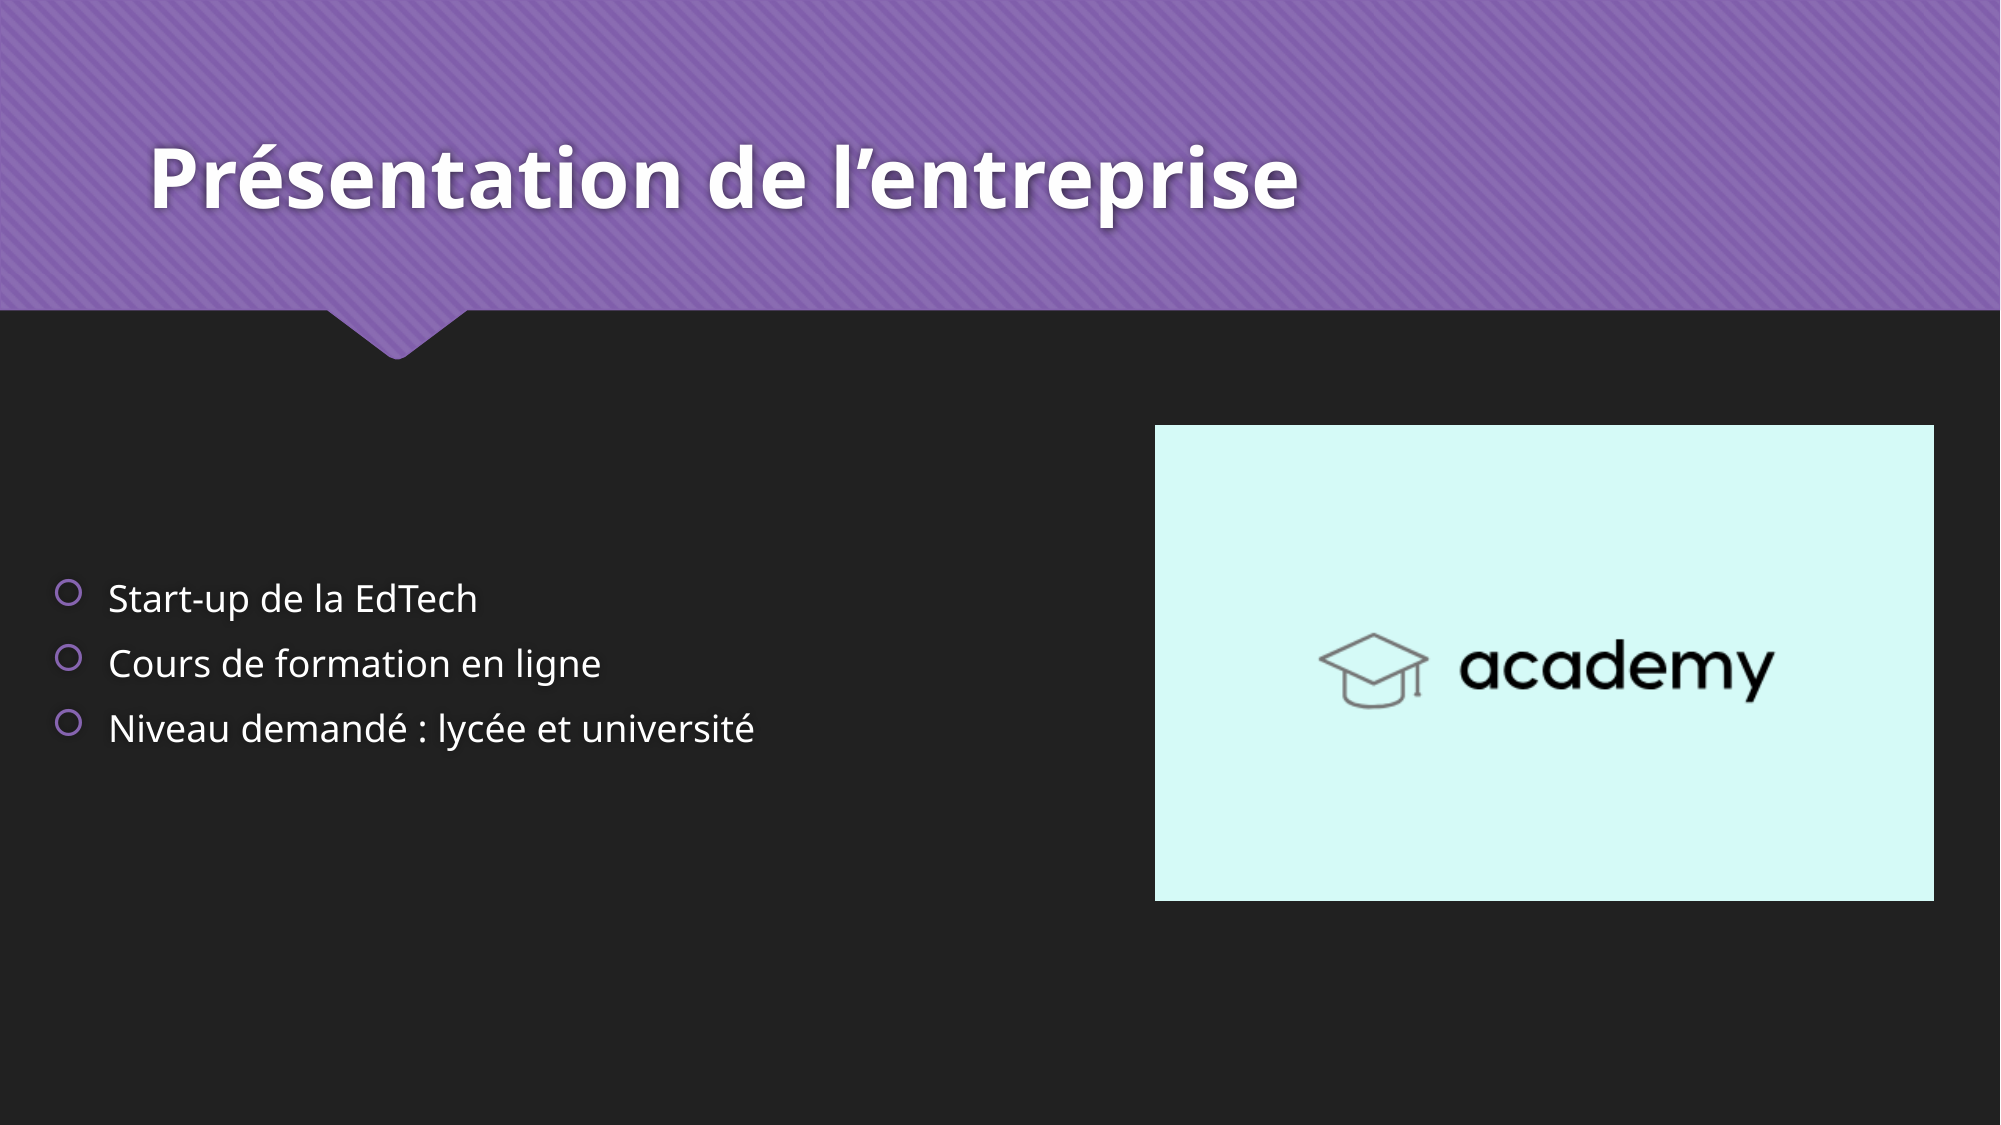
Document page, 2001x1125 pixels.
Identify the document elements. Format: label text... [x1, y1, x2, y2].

picture [1155, 425, 1934, 901]
title Présentation de l’entreprise [132, 73, 1868, 233]
list Start-up de la EdTech Cours de formation en ligne Niveau demandé : lycée et université [36, 364, 1200, 962]
